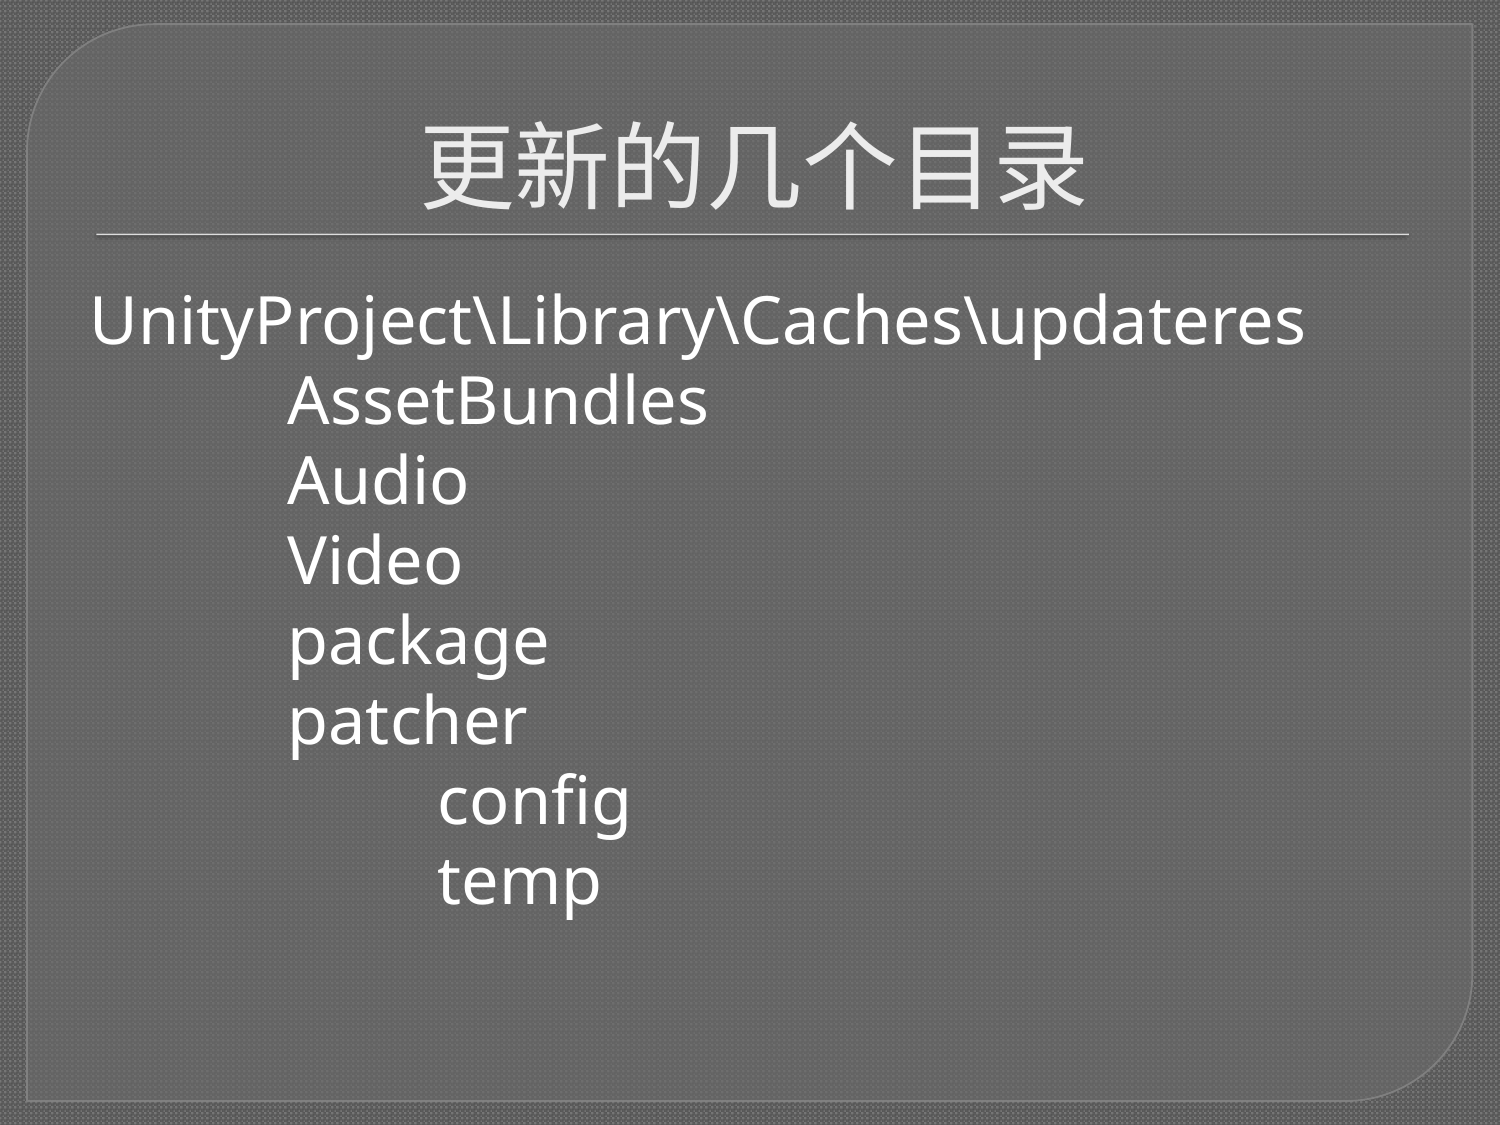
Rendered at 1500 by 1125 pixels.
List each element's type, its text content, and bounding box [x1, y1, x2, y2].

list UnityProject\Library\Caches\updateres AssetBundles Audio Video package patcher config temp [75, 270, 1425, 1013]
title 更新的几个目录 [75, 41, 1425, 230]
